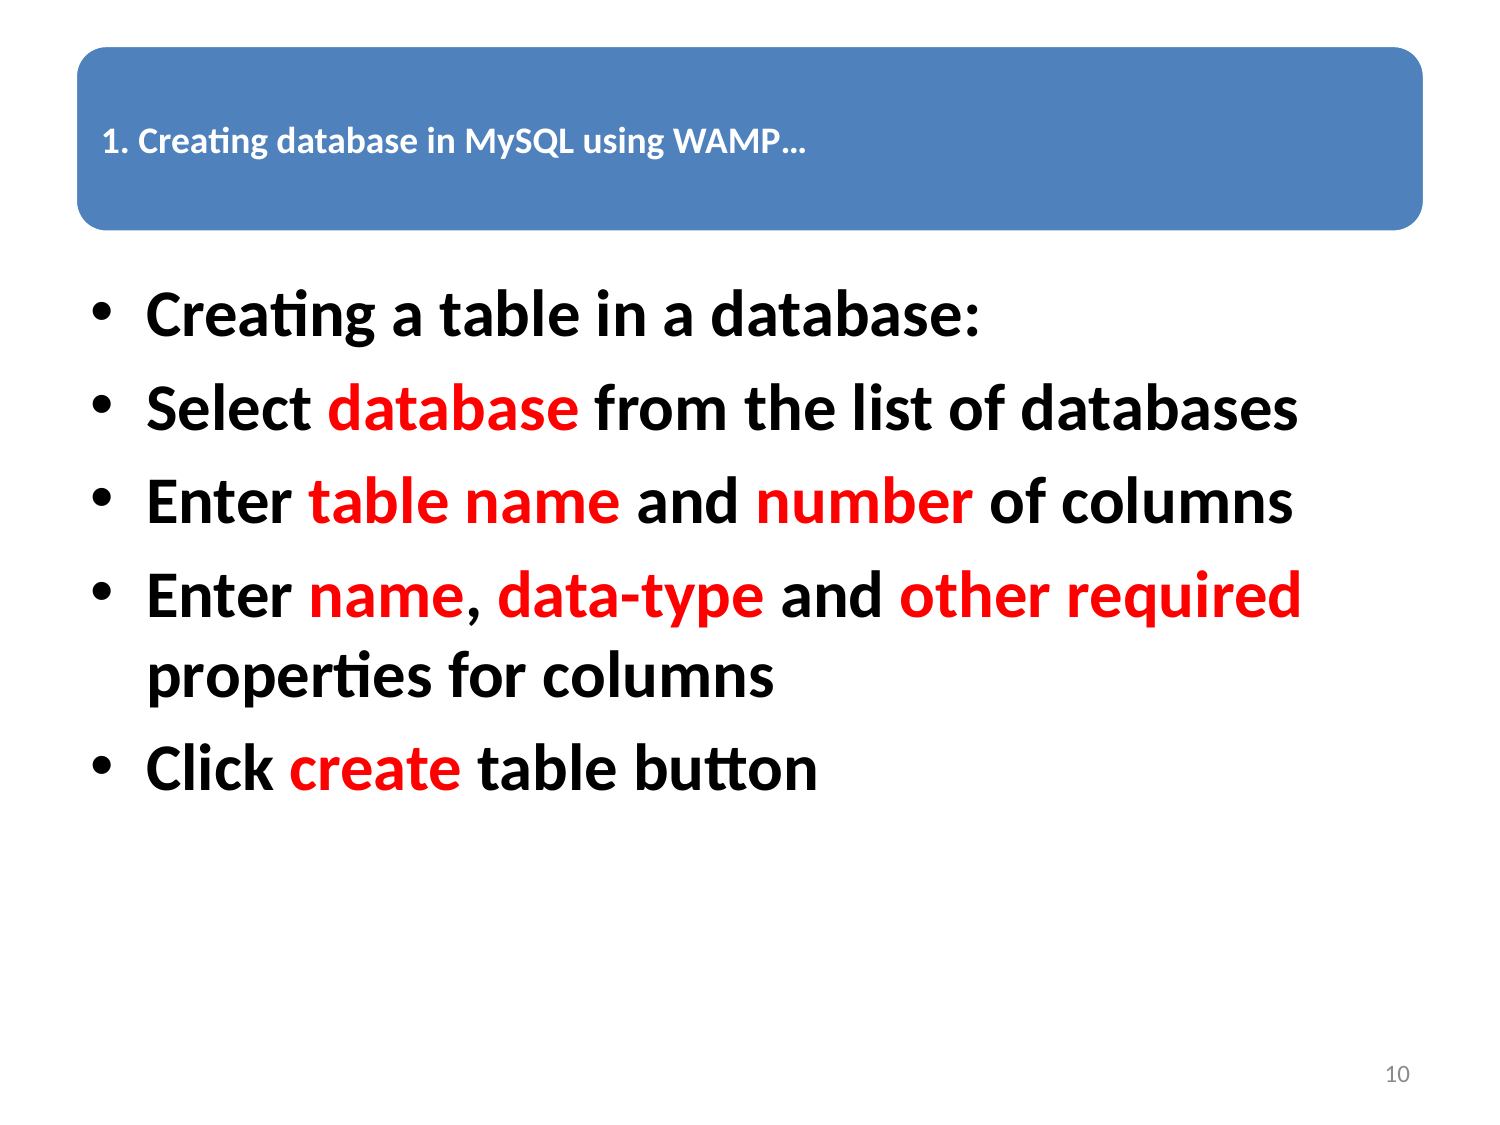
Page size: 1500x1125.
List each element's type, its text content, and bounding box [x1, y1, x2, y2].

slide_number 10 [1074, 1042, 1425, 1103]
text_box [74, 44, 1426, 233]
list Creating a table in a database: Select database from the list of databases Enter table name and number of columns Enter name, data-type and other required properties for columns Click create table button [75, 262, 1425, 1005]
